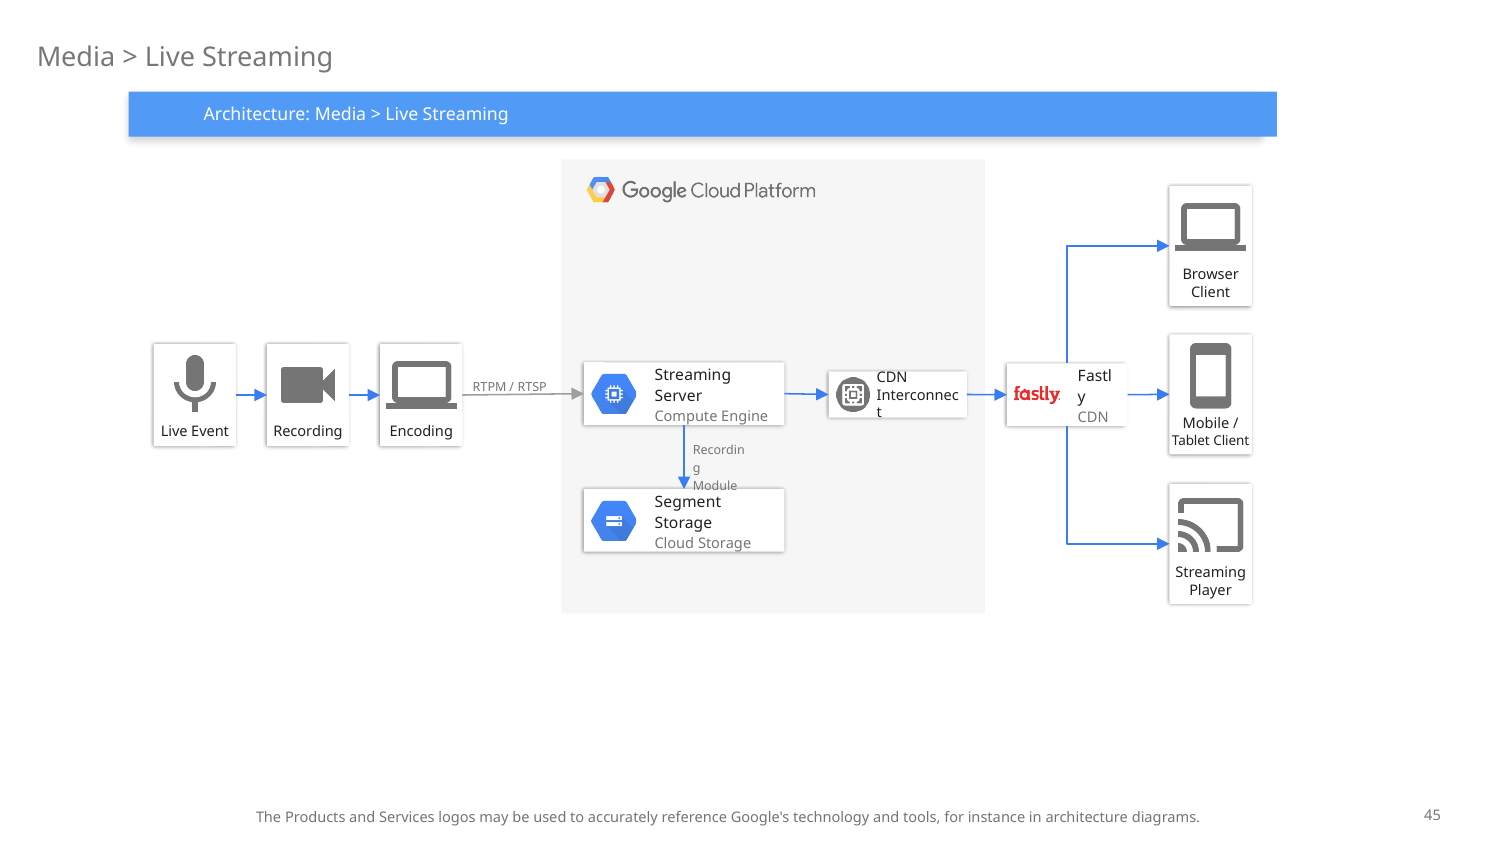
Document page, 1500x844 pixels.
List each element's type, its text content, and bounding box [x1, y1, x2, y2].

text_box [685, 395, 986, 435]
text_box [266, 343, 350, 447]
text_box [1169, 185, 1253, 307]
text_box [1006, 363, 1128, 427]
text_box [1059, 433, 1178, 537]
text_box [583, 488, 785, 552]
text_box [153, 343, 237, 447]
text_box Update Data [1066, 543, 1165, 548]
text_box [379, 343, 463, 447]
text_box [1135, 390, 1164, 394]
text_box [561, 402, 986, 614]
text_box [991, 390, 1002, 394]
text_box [583, 362, 785, 426]
text_box Architecture: Media > Live Streaming [128, 91, 1277, 137]
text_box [828, 371, 968, 418]
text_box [561, 399, 683, 437]
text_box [1169, 483, 1253, 605]
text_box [561, 159, 986, 392]
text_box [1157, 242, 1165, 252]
text_box RTPM / RTSP [472, 376, 550, 391]
subtitle Media > Live Streaming [21, 0, 1469, 88]
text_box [1169, 334, 1253, 455]
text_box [1059, 253, 1178, 356]
